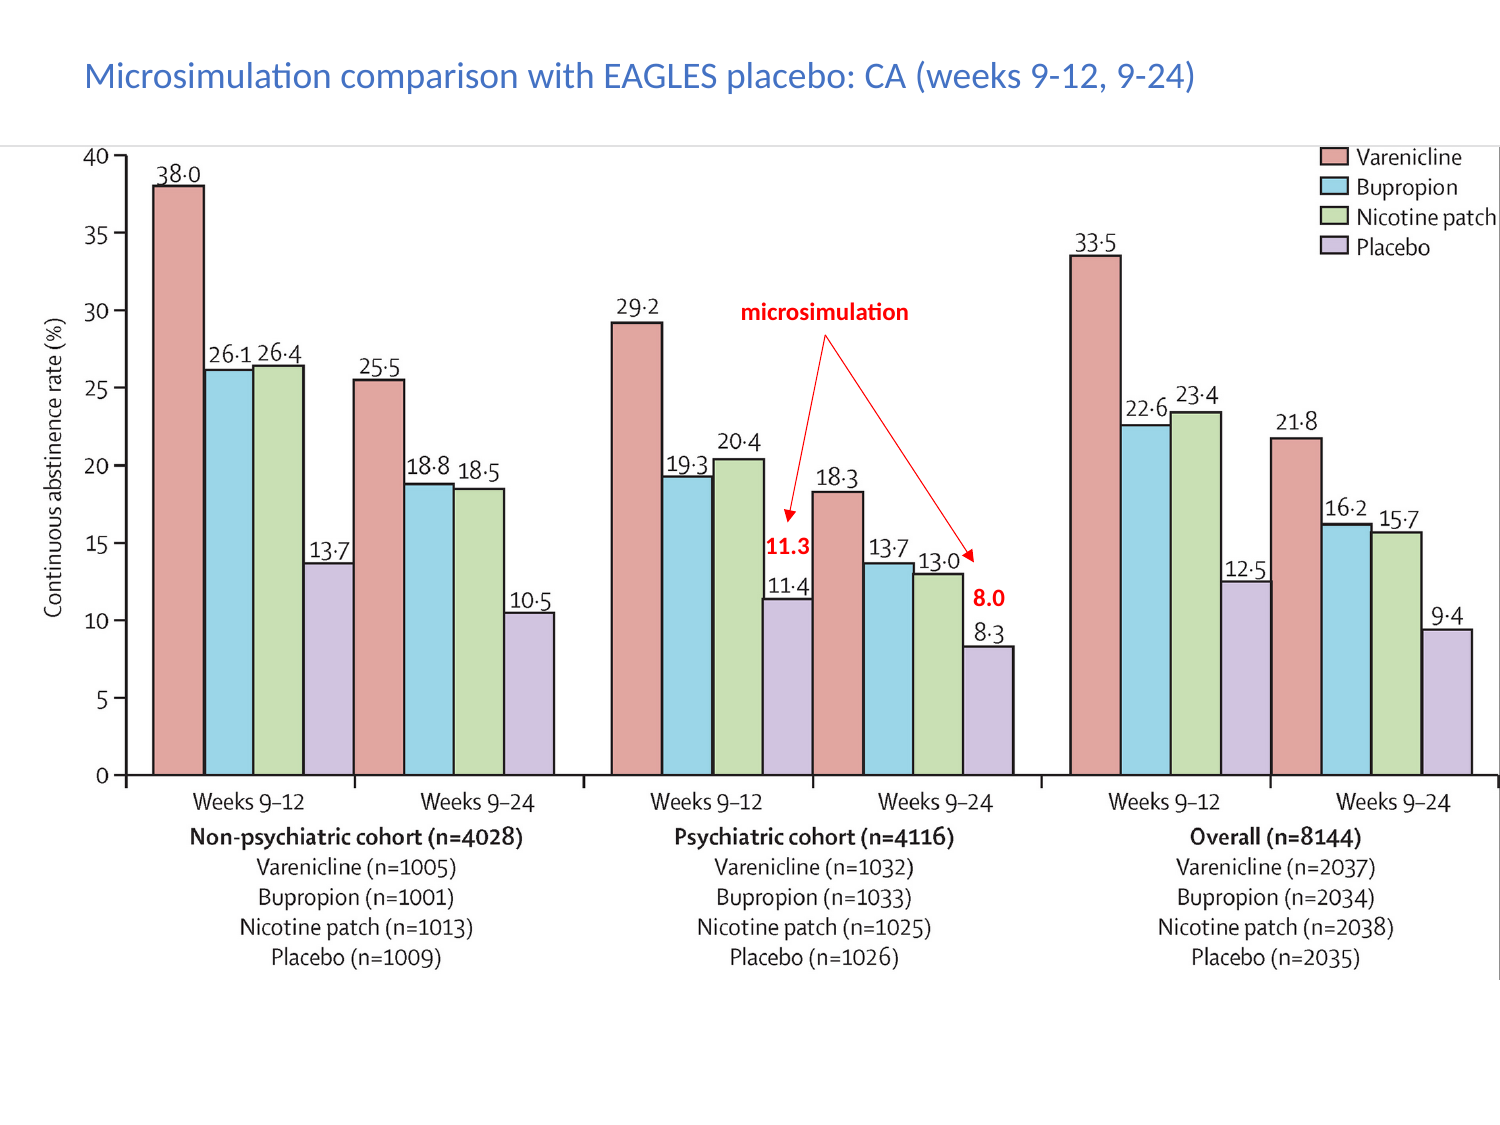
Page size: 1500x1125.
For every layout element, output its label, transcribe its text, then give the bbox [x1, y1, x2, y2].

picture [0, 145, 1500, 980]
text_box Microsimulation comparison with EAGLES placebo: CA (weeks 9-12, 9-24) [69, 43, 1212, 104]
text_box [825, 334, 974, 563]
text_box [787, 334, 825, 523]
